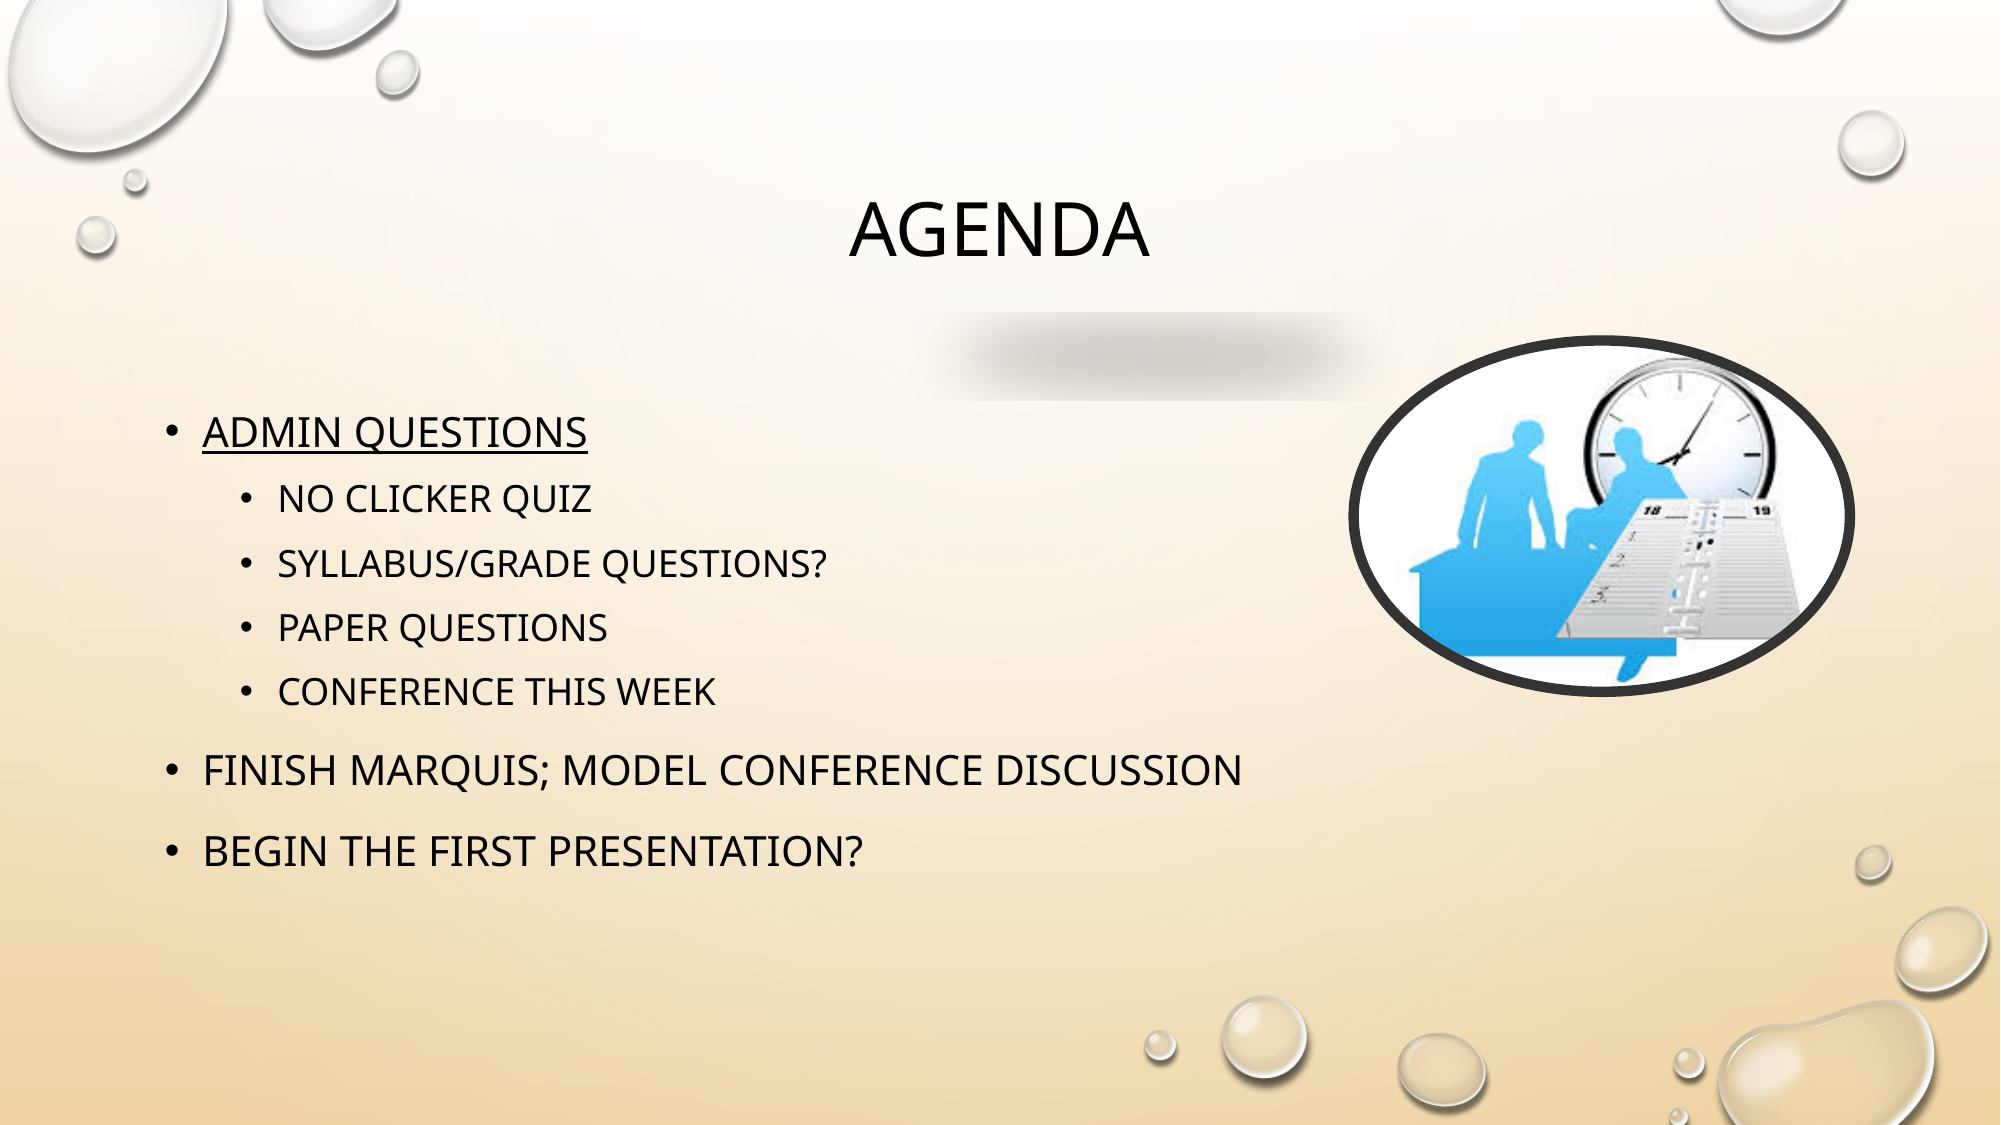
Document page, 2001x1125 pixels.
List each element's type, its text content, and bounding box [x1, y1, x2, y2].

picture [0, 0, 2000, 1125]
title Agenda [149, 101, 1851, 364]
list Admin Questions No Clicker Quiz Syllabus/Grade questions? Paper questions Conference this week Finish Marquis; model conference discussion Begin the first presentation? [149, 388, 1850, 950]
